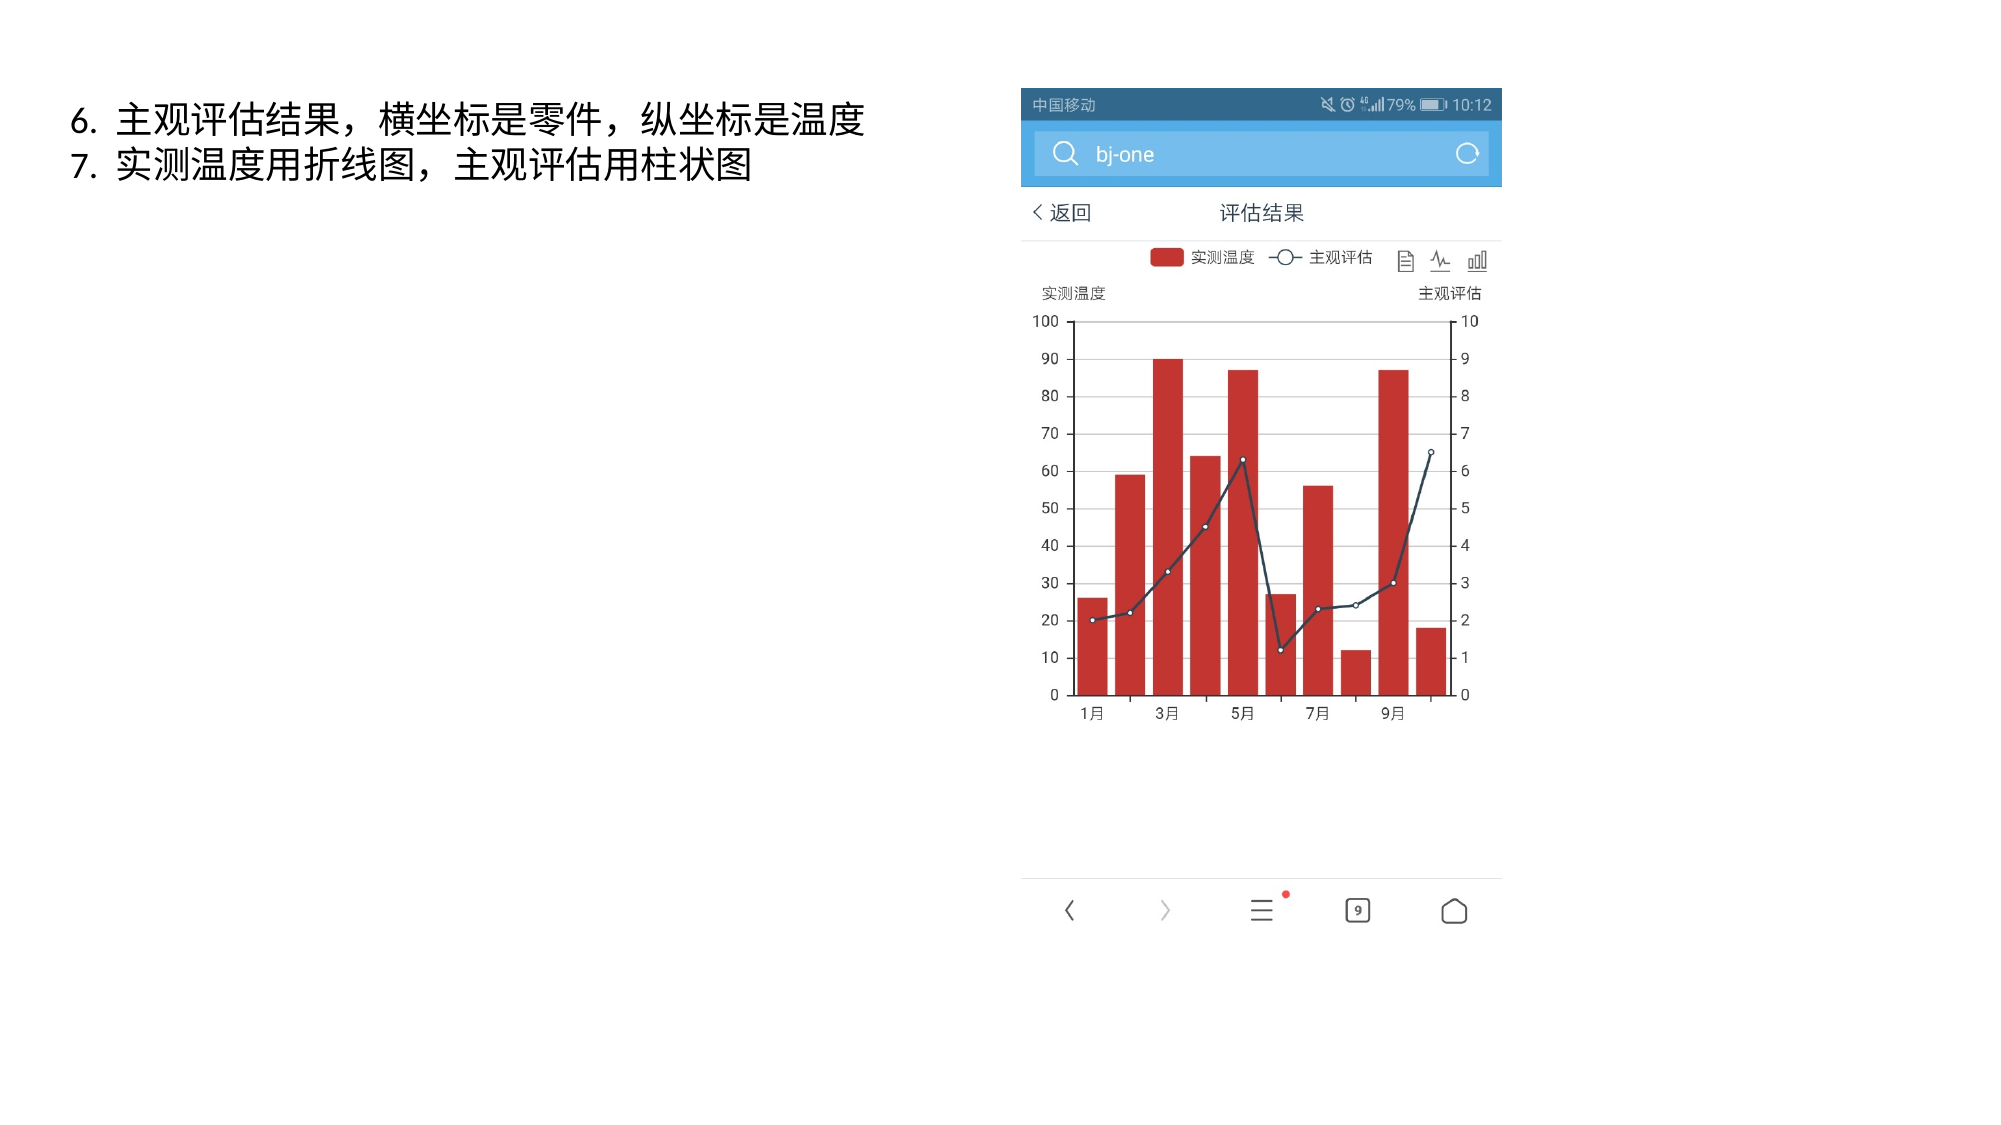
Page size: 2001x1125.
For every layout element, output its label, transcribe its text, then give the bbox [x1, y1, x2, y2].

text_box 6. 主观评估结果，横坐标是零件，纵坐标是温度 7. 实测温度用折线图，主观评估用柱状图 [54, 88, 881, 194]
picture [1021, 88, 1502, 942]
